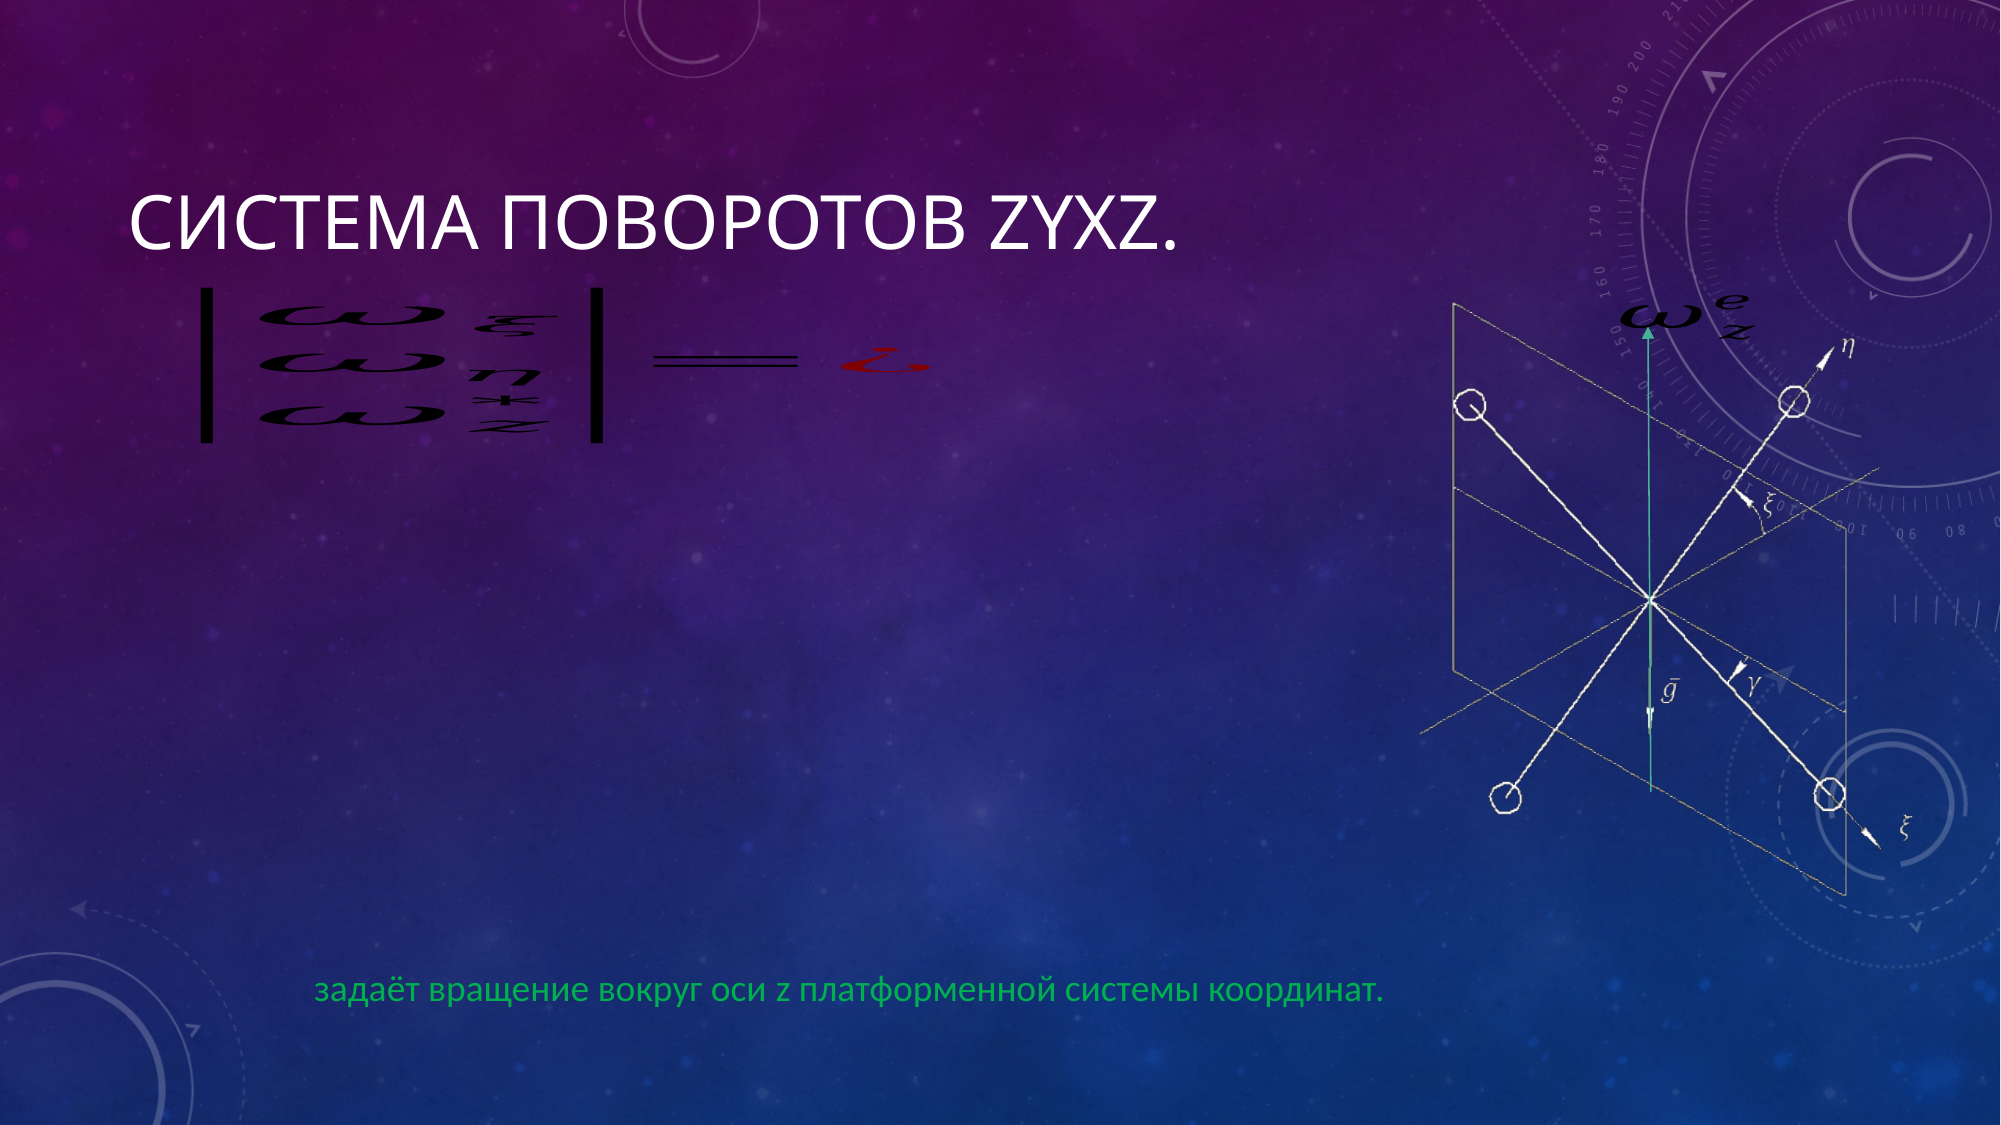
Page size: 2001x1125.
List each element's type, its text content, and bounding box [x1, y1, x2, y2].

title Система поворотов zyxz. [112, 99, 1775, 339]
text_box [1647, 326, 1652, 792]
picture [0, 0, 2001, 1125]
